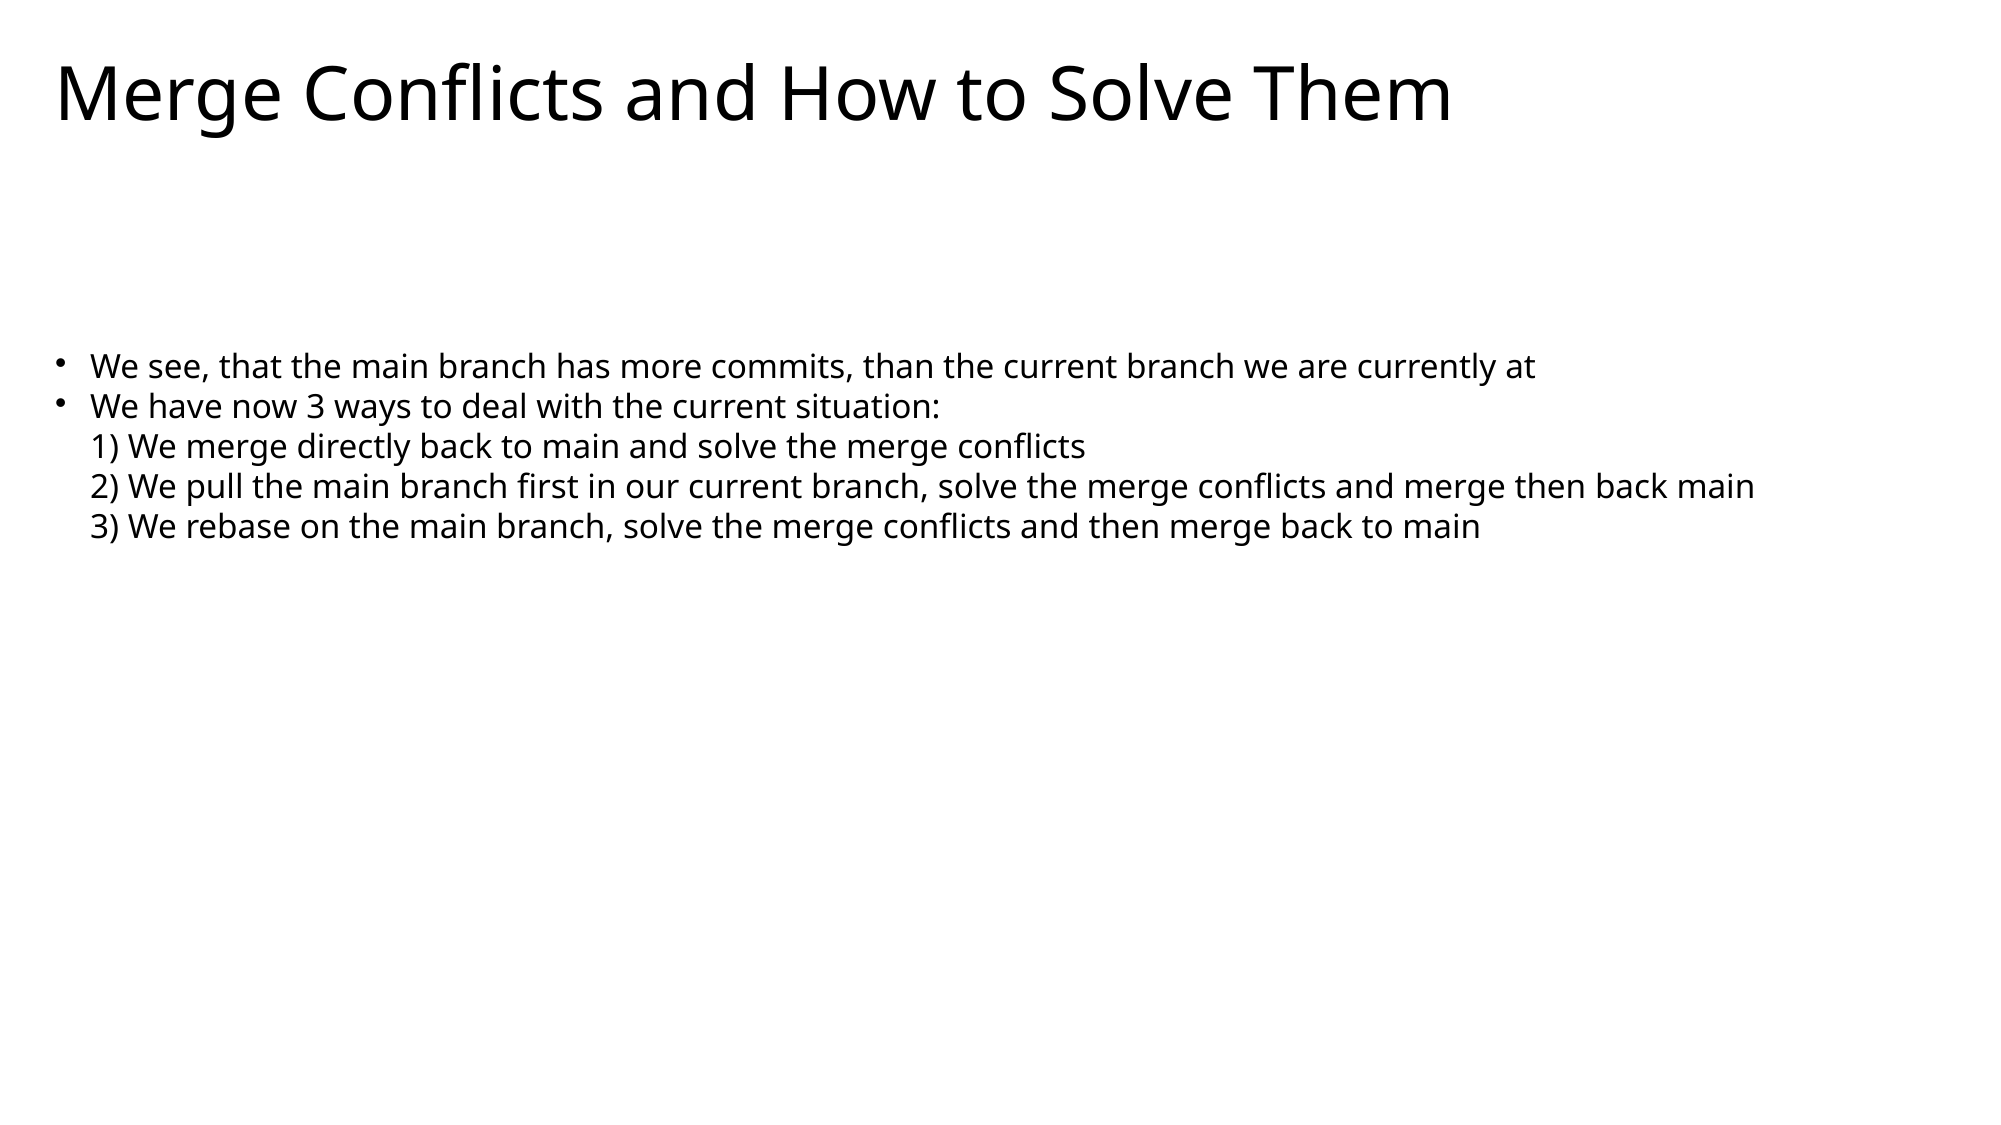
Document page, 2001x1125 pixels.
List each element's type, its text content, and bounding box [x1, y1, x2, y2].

text_box We see, that the main branch has more commits, than the current branch we are currently at We have now 3 ways to deal with the current situation: 1) We merge directly back to main and solve the merge conflicts 2) We pull the main branch first in our current branch, solve the merge conflicts and merge then back main 3) We rebase on the main branch, solve the merge conflicts and then merge back to main [39, 293, 1871, 709]
text_box Merge Conflicts and How to Solve Them [39, 38, 1923, 143]
